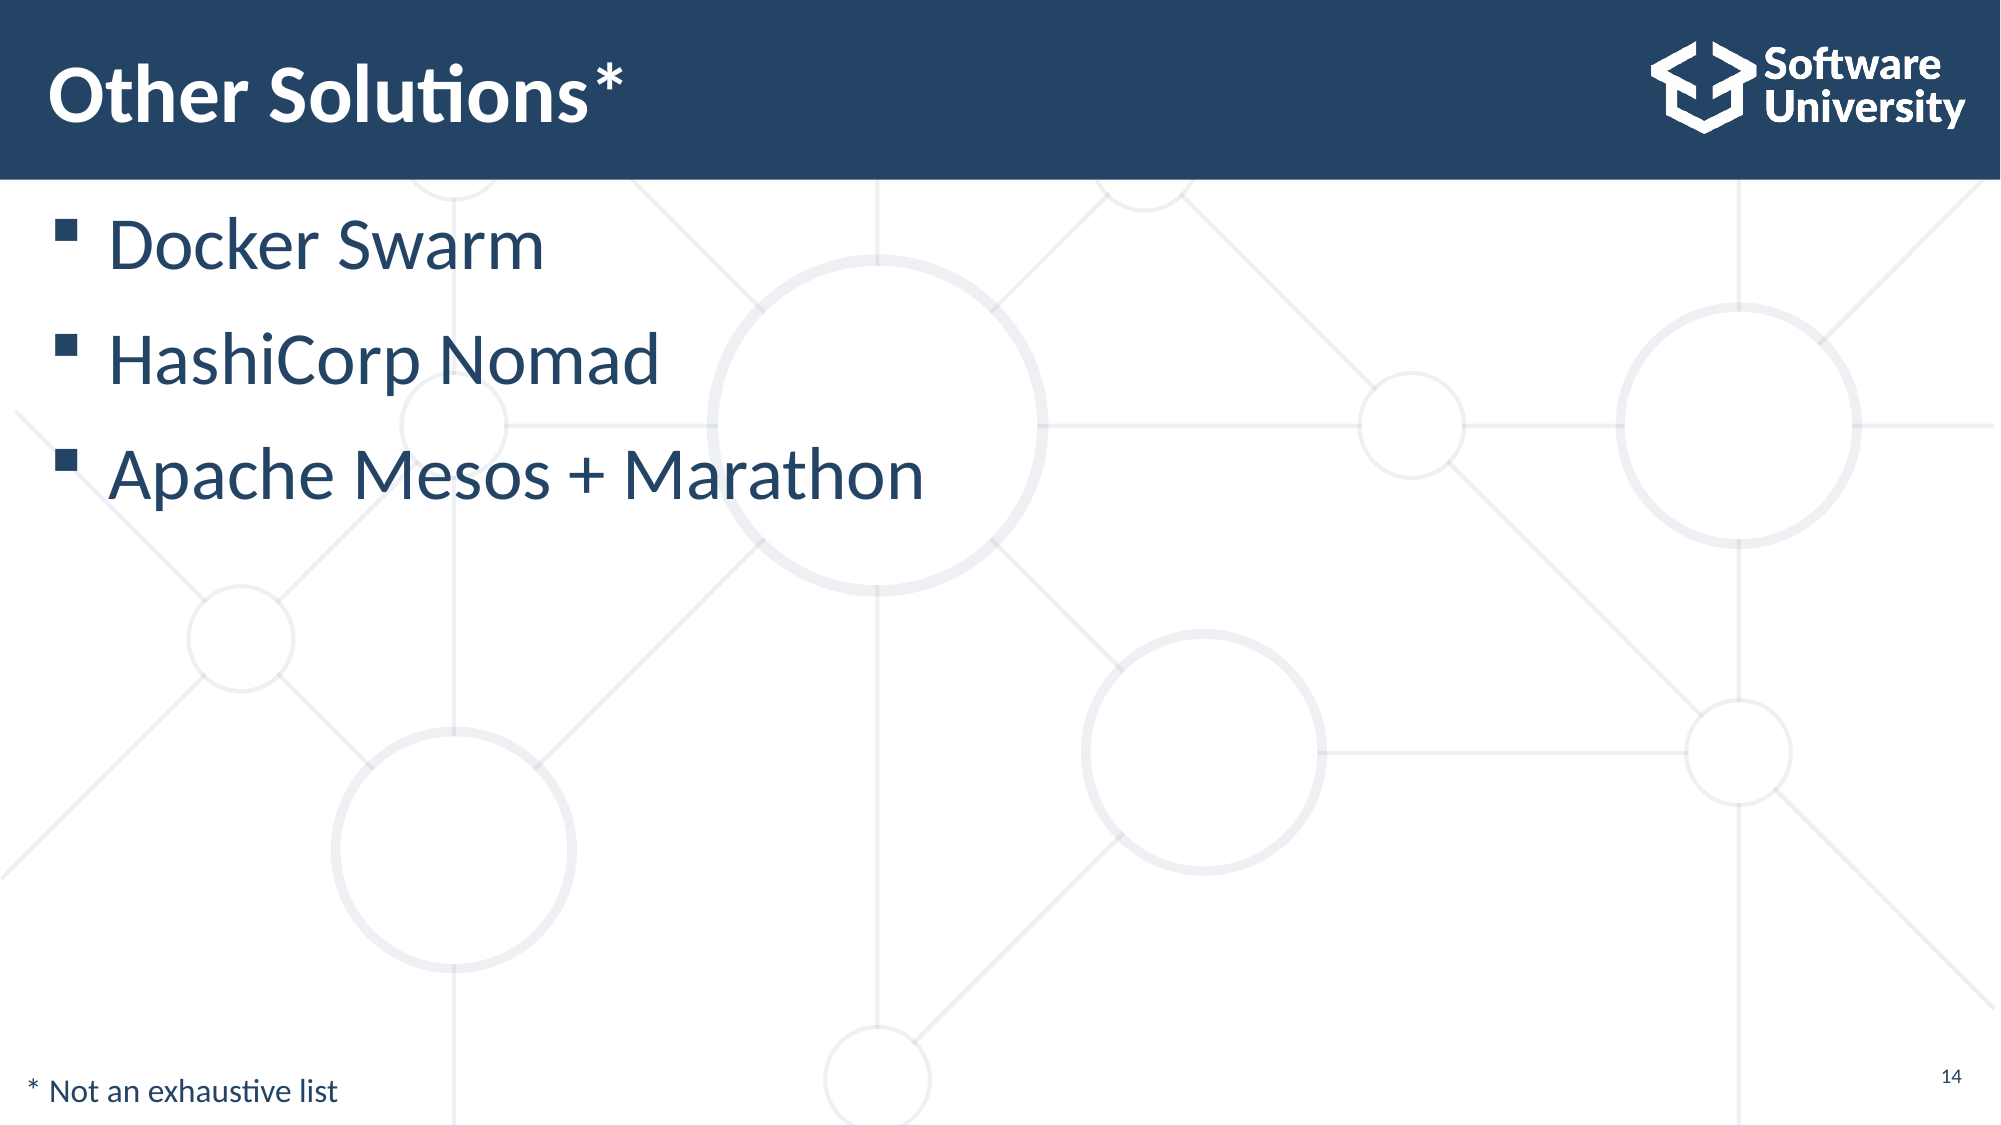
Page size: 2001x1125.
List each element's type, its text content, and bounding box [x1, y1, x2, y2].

title Other Solutions* [31, 16, 1625, 162]
picture [1651, 41, 1966, 134]
text_box * Not an exhaustive list [1, 1047, 363, 1125]
list Docker Swarm HashiCorp Nomad Apache Mesos + Marathon [31, 188, 1968, 1103]
